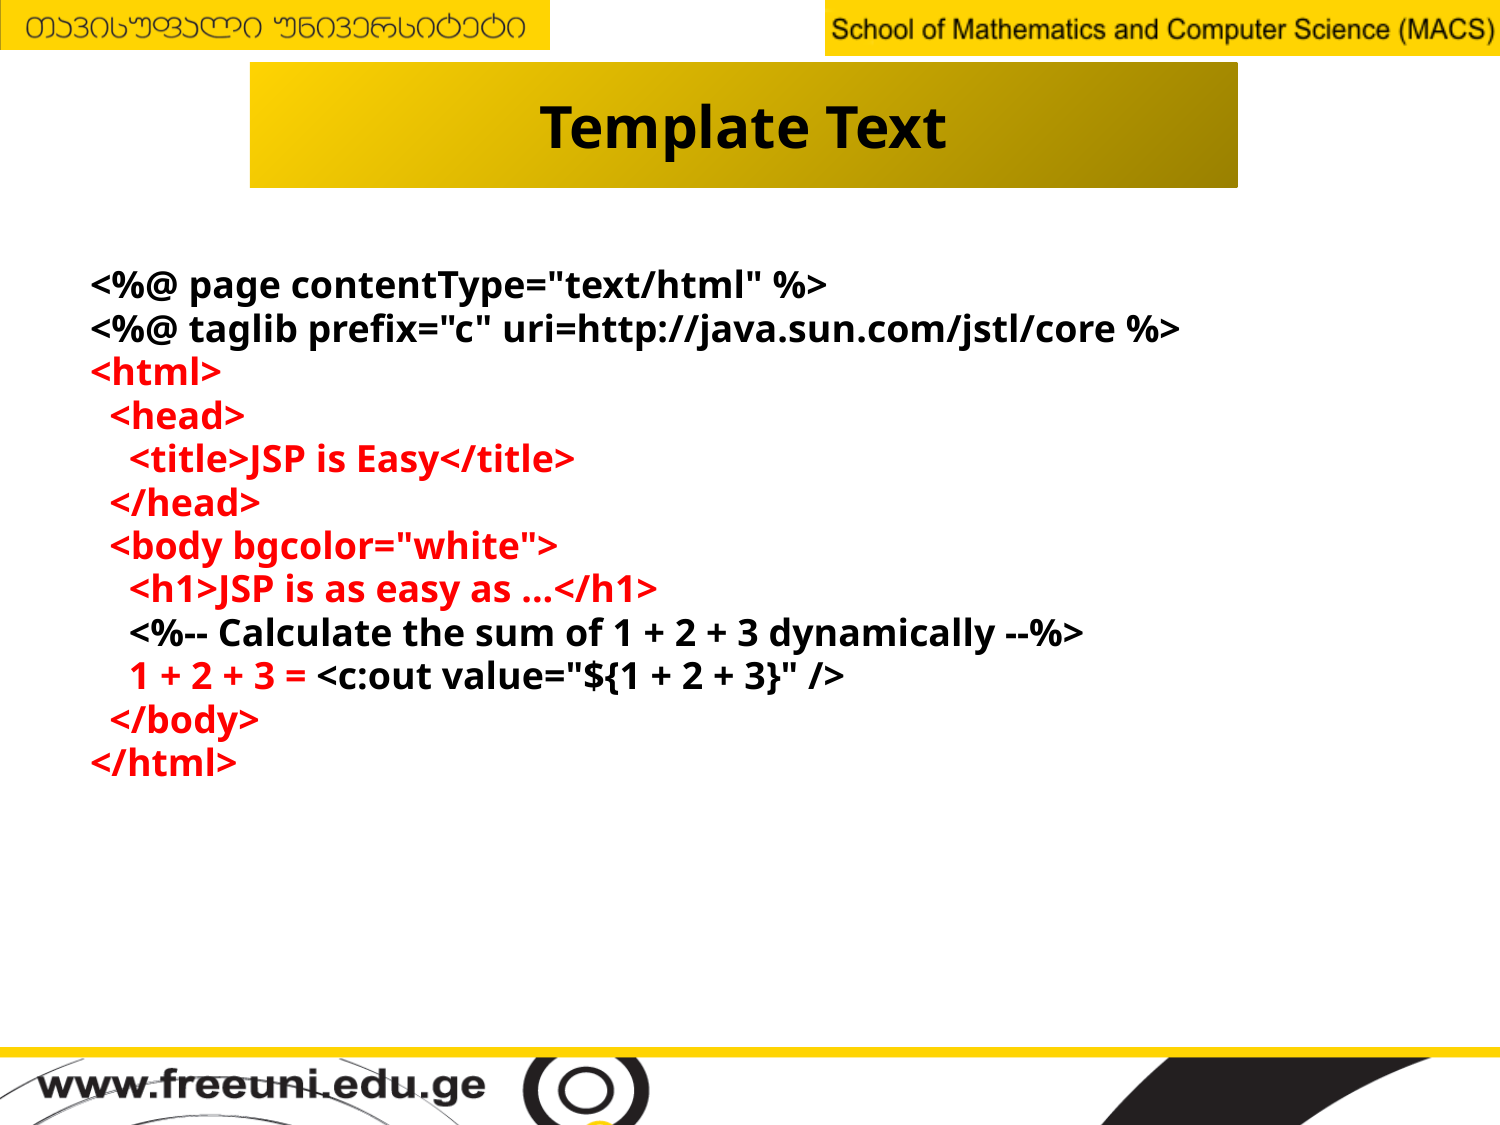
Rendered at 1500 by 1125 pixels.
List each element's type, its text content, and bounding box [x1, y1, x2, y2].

picture [0, 1047, 1500, 1125]
picture [824, 0, 1500, 56]
picture [0, 0, 551, 50]
text_box Template Text [249, 62, 1238, 188]
text_box <%@ page contentType="text/html" %> <%@ taglib prefix="c" uri=http://java.sun.com/jstl/core %> <html> <head> <title>JSP is Easy</title> </head> <body bgcolor="white"> <h1>JSP is as easy as ...</h1> <%-- Calculate the sum of 1 + 2 + 3 dynamically --%> 1 + 2 + 3 = <c:out value="${1 + 2 + 3}" /> </body> </html> [74, 262, 1500, 1005]
